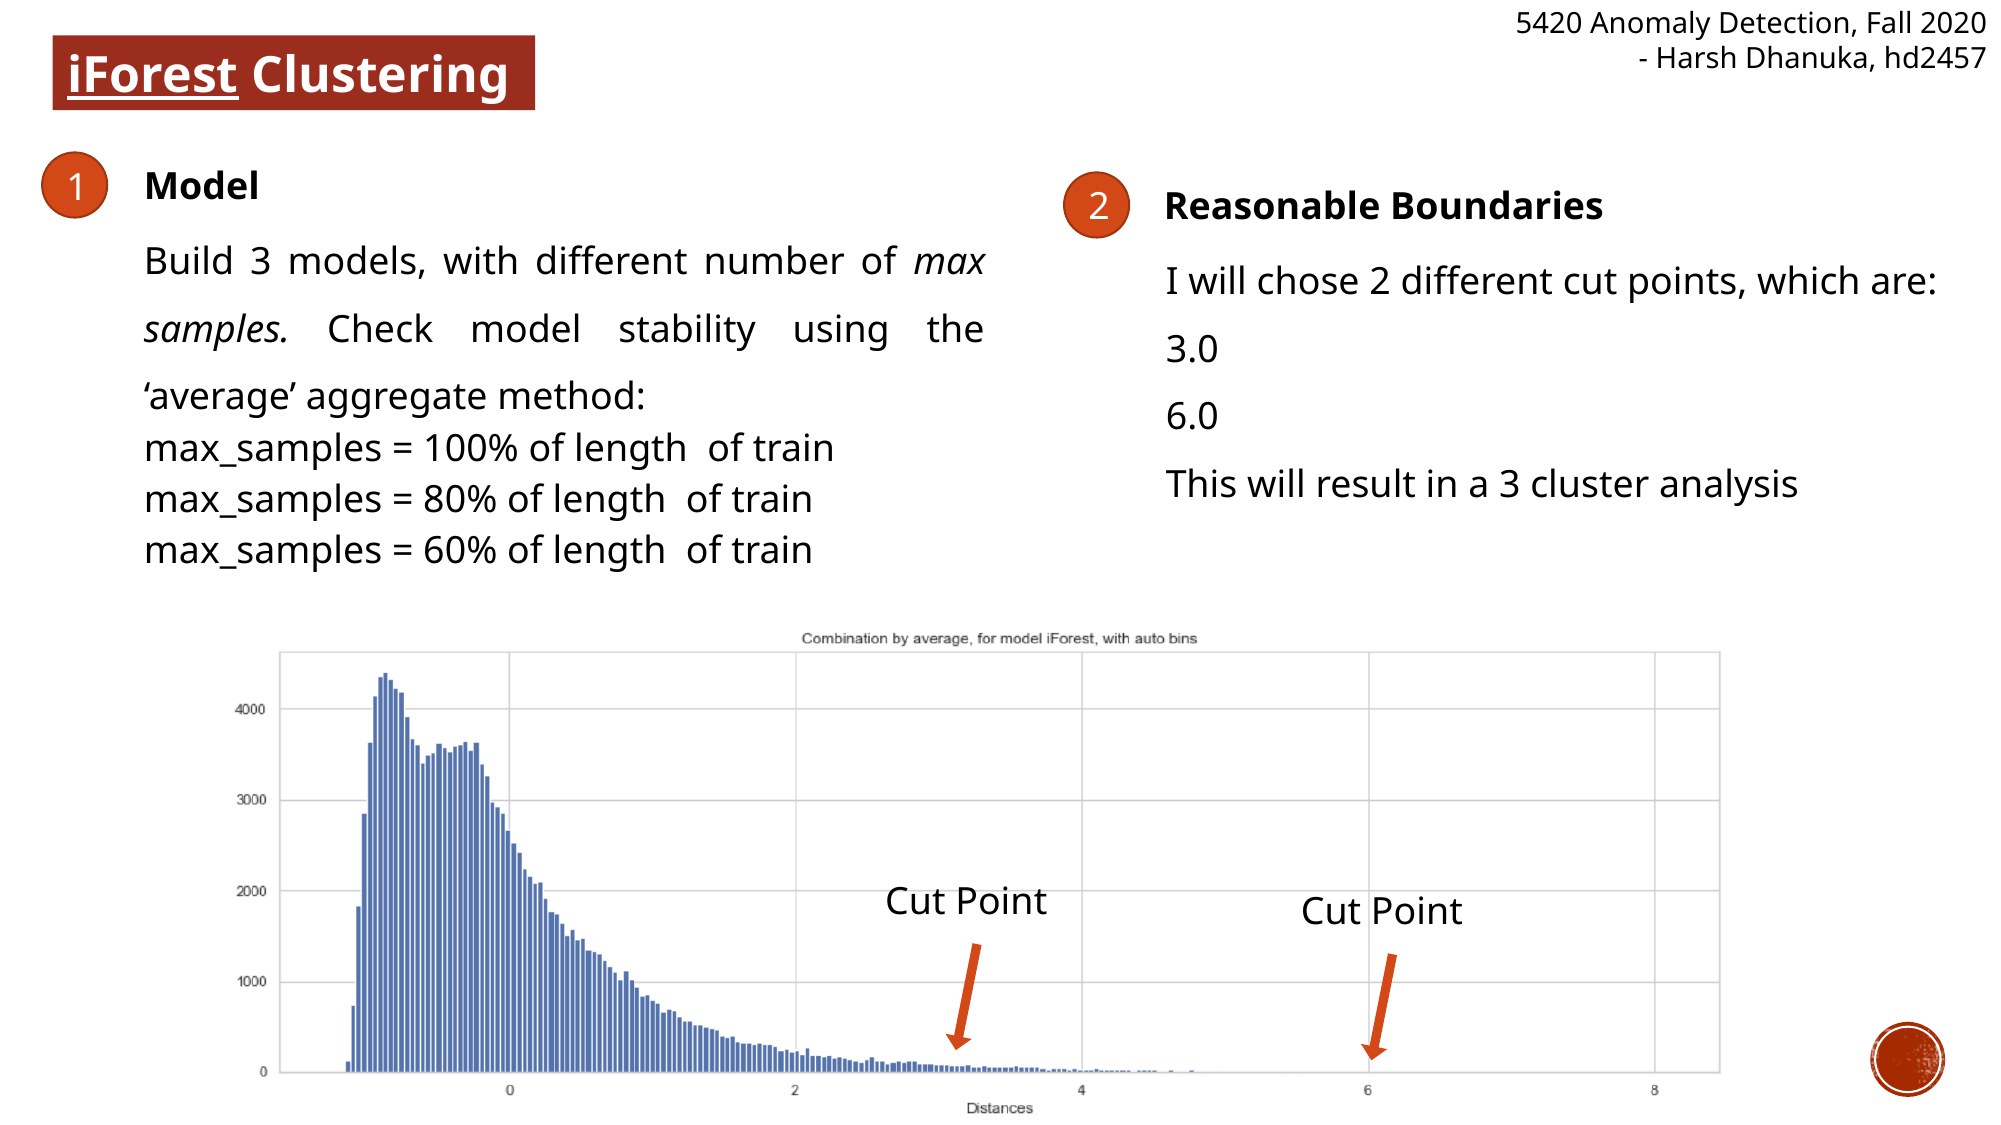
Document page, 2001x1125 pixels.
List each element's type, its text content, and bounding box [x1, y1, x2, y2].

text_box 2 [1063, 171, 1131, 239]
text_box Build 3 models, with different number of max samples. Check model stability using the ‘average’ aggregate method: max_samples = 100% of length of train max_samples = 80% of length of train max_samples = 60% of length of train [129, 207, 1000, 579]
text_box Reasonable Boundaries [1149, 174, 2000, 235]
text_box 5420 Anomaly Detection, Fall 2020 - Harsh Dhanuka, hd2457 [1357, 0, 2000, 83]
text_box 1 [41, 151, 109, 219]
text_box Model [129, 154, 1590, 215]
picture [223, 622, 1743, 1125]
text_box I will chose 2 different cut points, which are: 3.0 6.0 This will result in a 3 cluster analysis [1151, 227, 2000, 513]
text_box iForest Clustering [52, 35, 536, 111]
